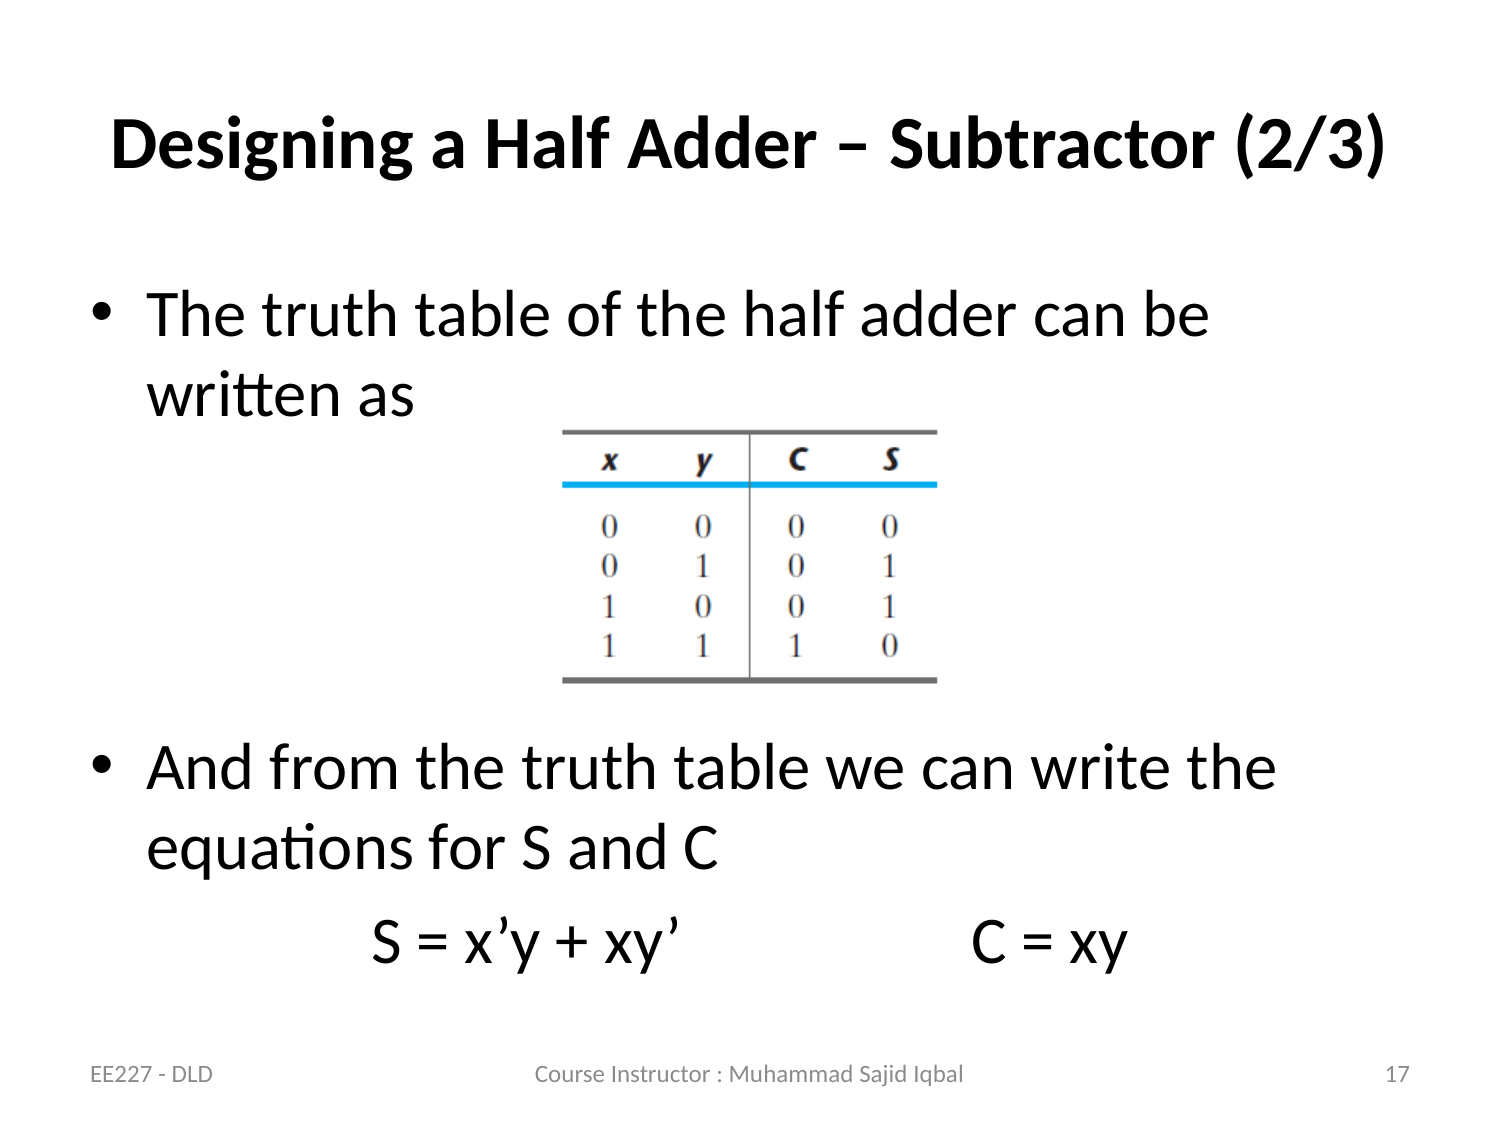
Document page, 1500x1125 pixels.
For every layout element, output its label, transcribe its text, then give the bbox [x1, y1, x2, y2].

picture [550, 423, 950, 701]
title Designing a Half Adder – Subtractor (2/3) [75, 45, 1425, 233]
footer Course Instructor : Muhammad Sajid Iqbal [512, 1042, 988, 1103]
list The truth table of the half adder can be written as And from the truth table we can write the equations for S and C S = x’y + xy’ C = xy [75, 262, 1425, 1005]
slide_number EE227 - DLD [75, 1042, 425, 1103]
slide_number 17 [1074, 1042, 1425, 1103]
